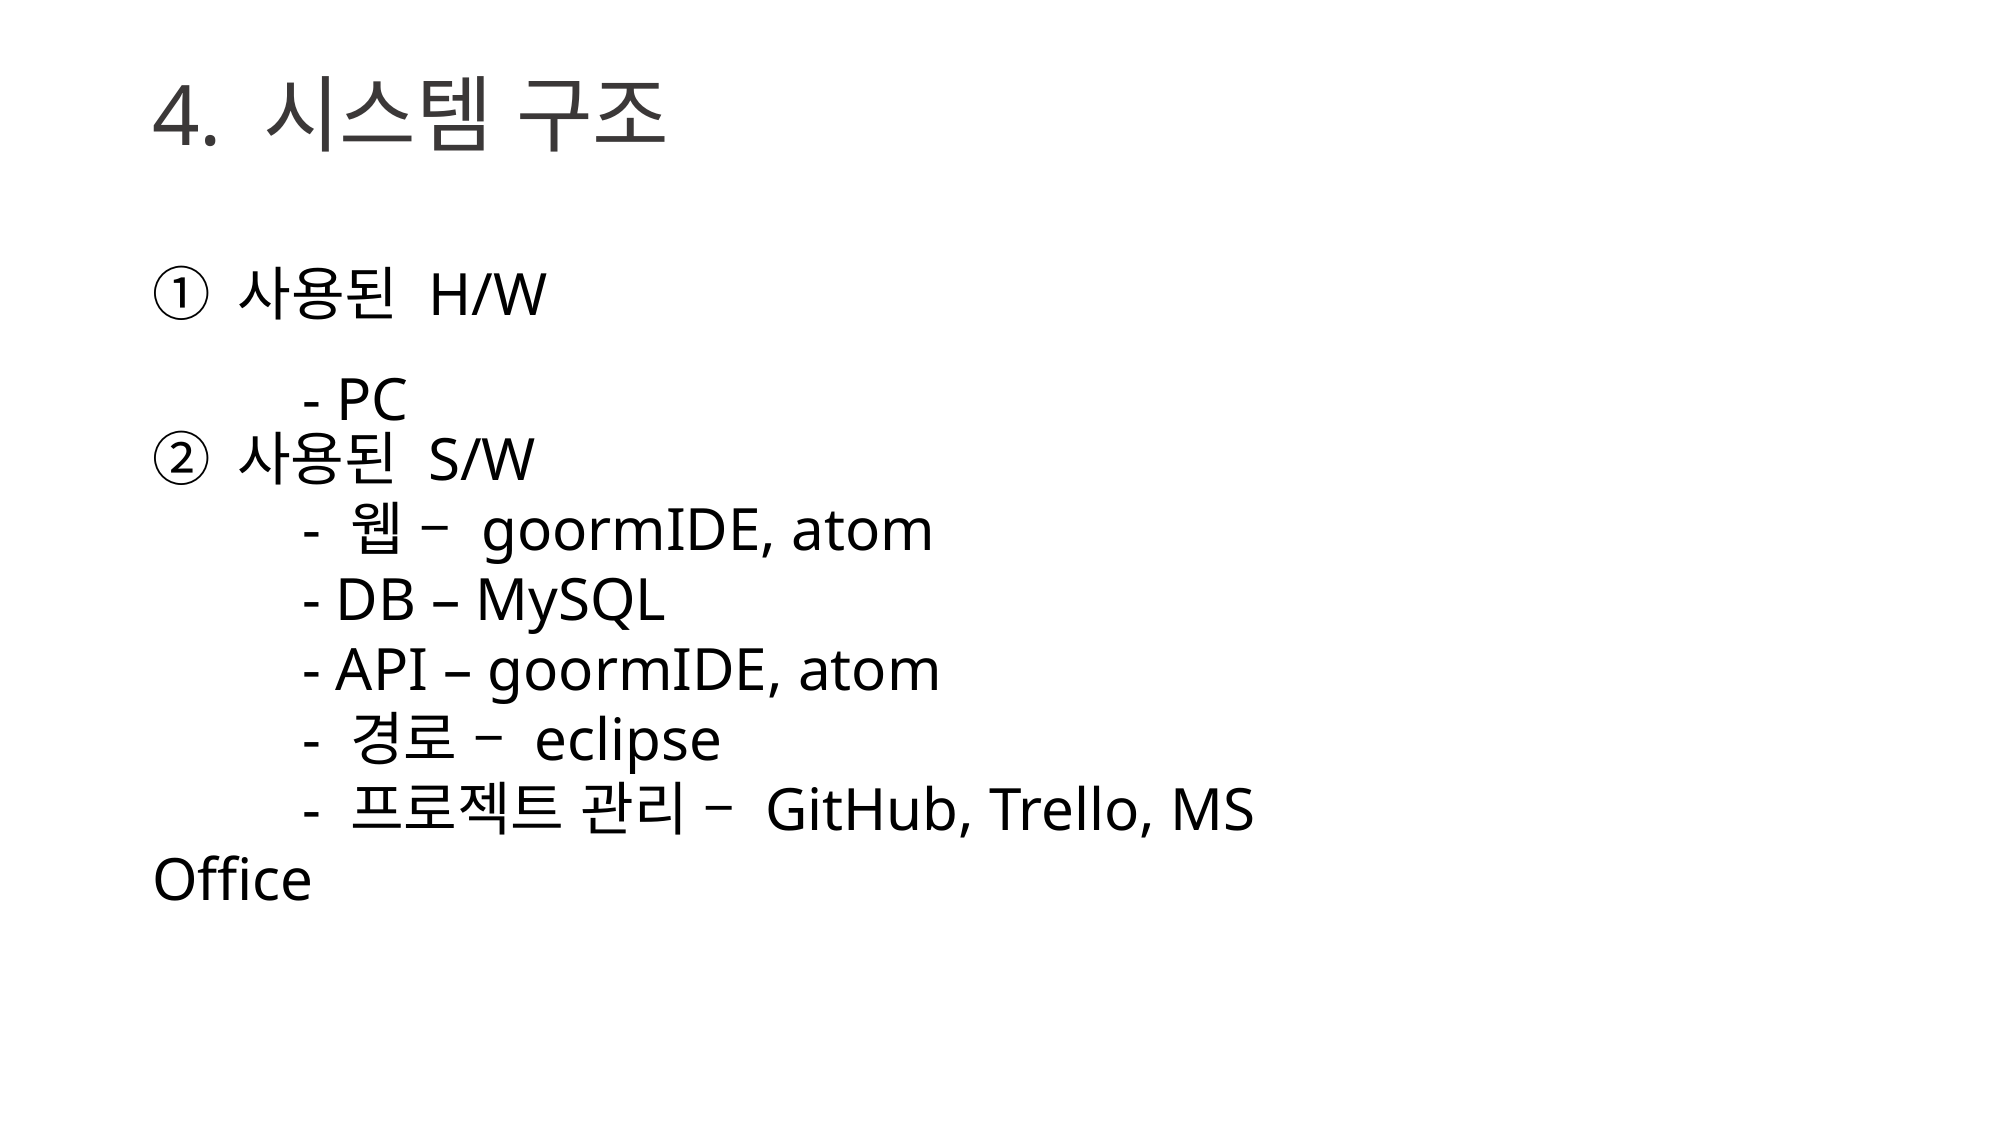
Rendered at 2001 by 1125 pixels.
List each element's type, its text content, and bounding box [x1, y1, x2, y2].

text_box ① 사용된 H/W - PC [137, 214, 765, 415]
text_box 4. 시스템 구조 [137, 66, 1863, 192]
text_box ② 사용된 S/W - 웹 – goormIDE, atom - DB – MySQL - API – goormIDE, atom - 경로 – eclipse - 프로젝트 관리 – GitHub, Trello, MS Office [137, 415, 1359, 920]
